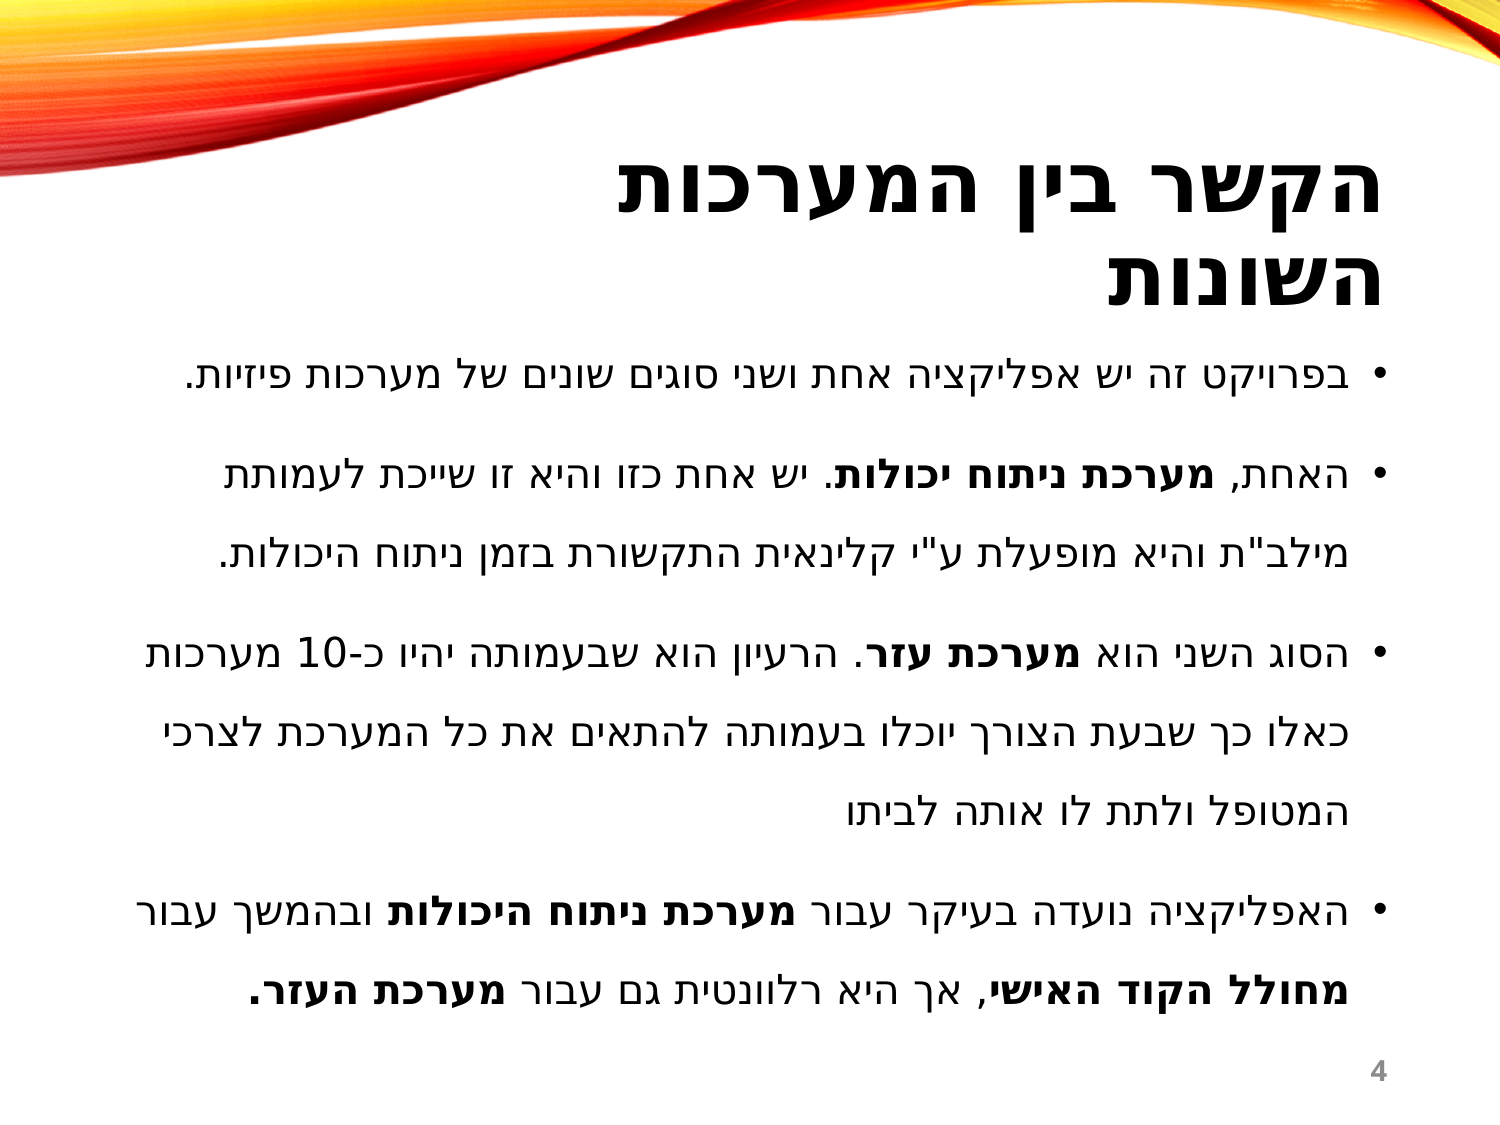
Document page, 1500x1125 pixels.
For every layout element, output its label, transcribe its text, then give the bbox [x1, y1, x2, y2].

title הקשר בין המערכות השונות [356, 125, 1403, 310]
slide_number 4 [1078, 1042, 1403, 1103]
picture [0, 0, 1500, 178]
list בפרויקט זה יש אפליקציה אחת ושני סוגים שונים של מערכות פיזיות. האחת, מערכת ניתוח יכולות. יש אחת כזו והיא זו שייכת לעמותת מילב"ת והיא מופעלת ע"י קלינאית התקשורת בזמן ניתוח היכולות. הסוג השני הוא מערכת עזר. הרעיון הוא שבעמותה יהיו כ-10 מערכות כאלו כך שבעת הצורך יוכלו בעמותה להתאים את כל המערכת לצרכי המטופל ולתת לו אותה לביתו האפליקציה נועדה בעיקר עבור מערכת ניתוח היכולות ובהמשך עבור מחולל הקוד האישי, אך היא רלוונטית גם עבור מערכת העזר. [97, 310, 1403, 1028]
